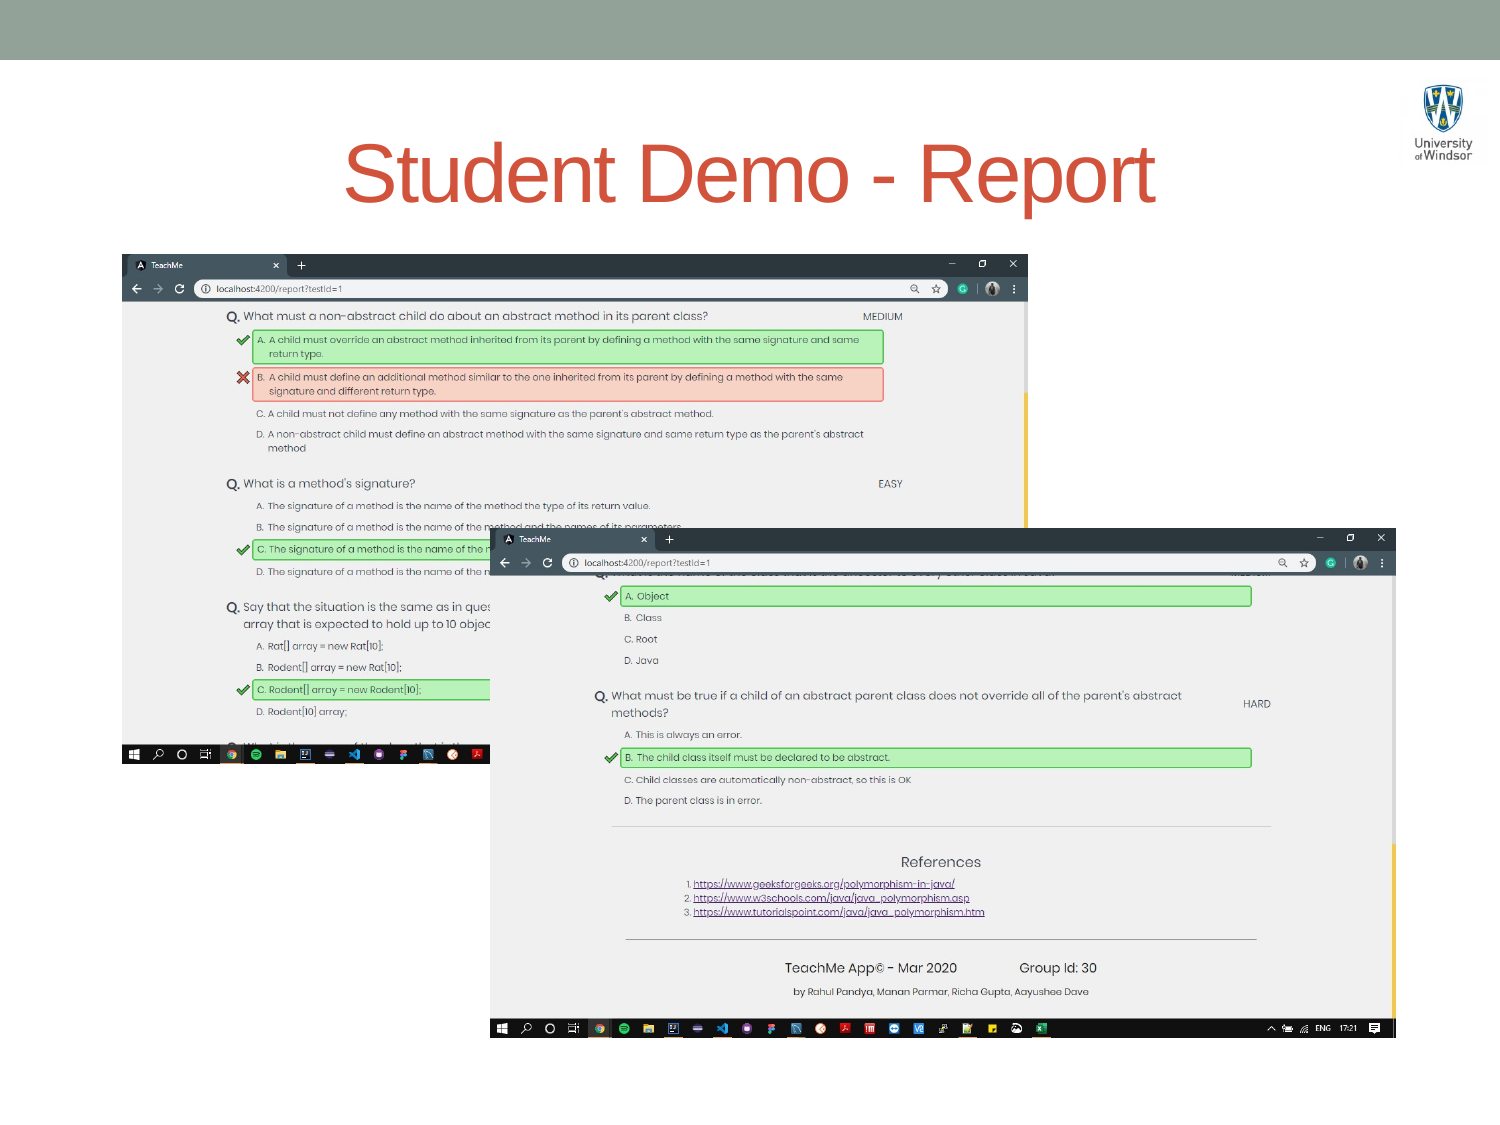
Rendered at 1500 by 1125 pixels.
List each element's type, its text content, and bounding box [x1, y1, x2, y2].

title Student Demo - Report [75, 87, 1425, 250]
picture [1399, 78, 1488, 166]
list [121, 254, 1028, 764]
picture [489, 528, 1396, 1038]
